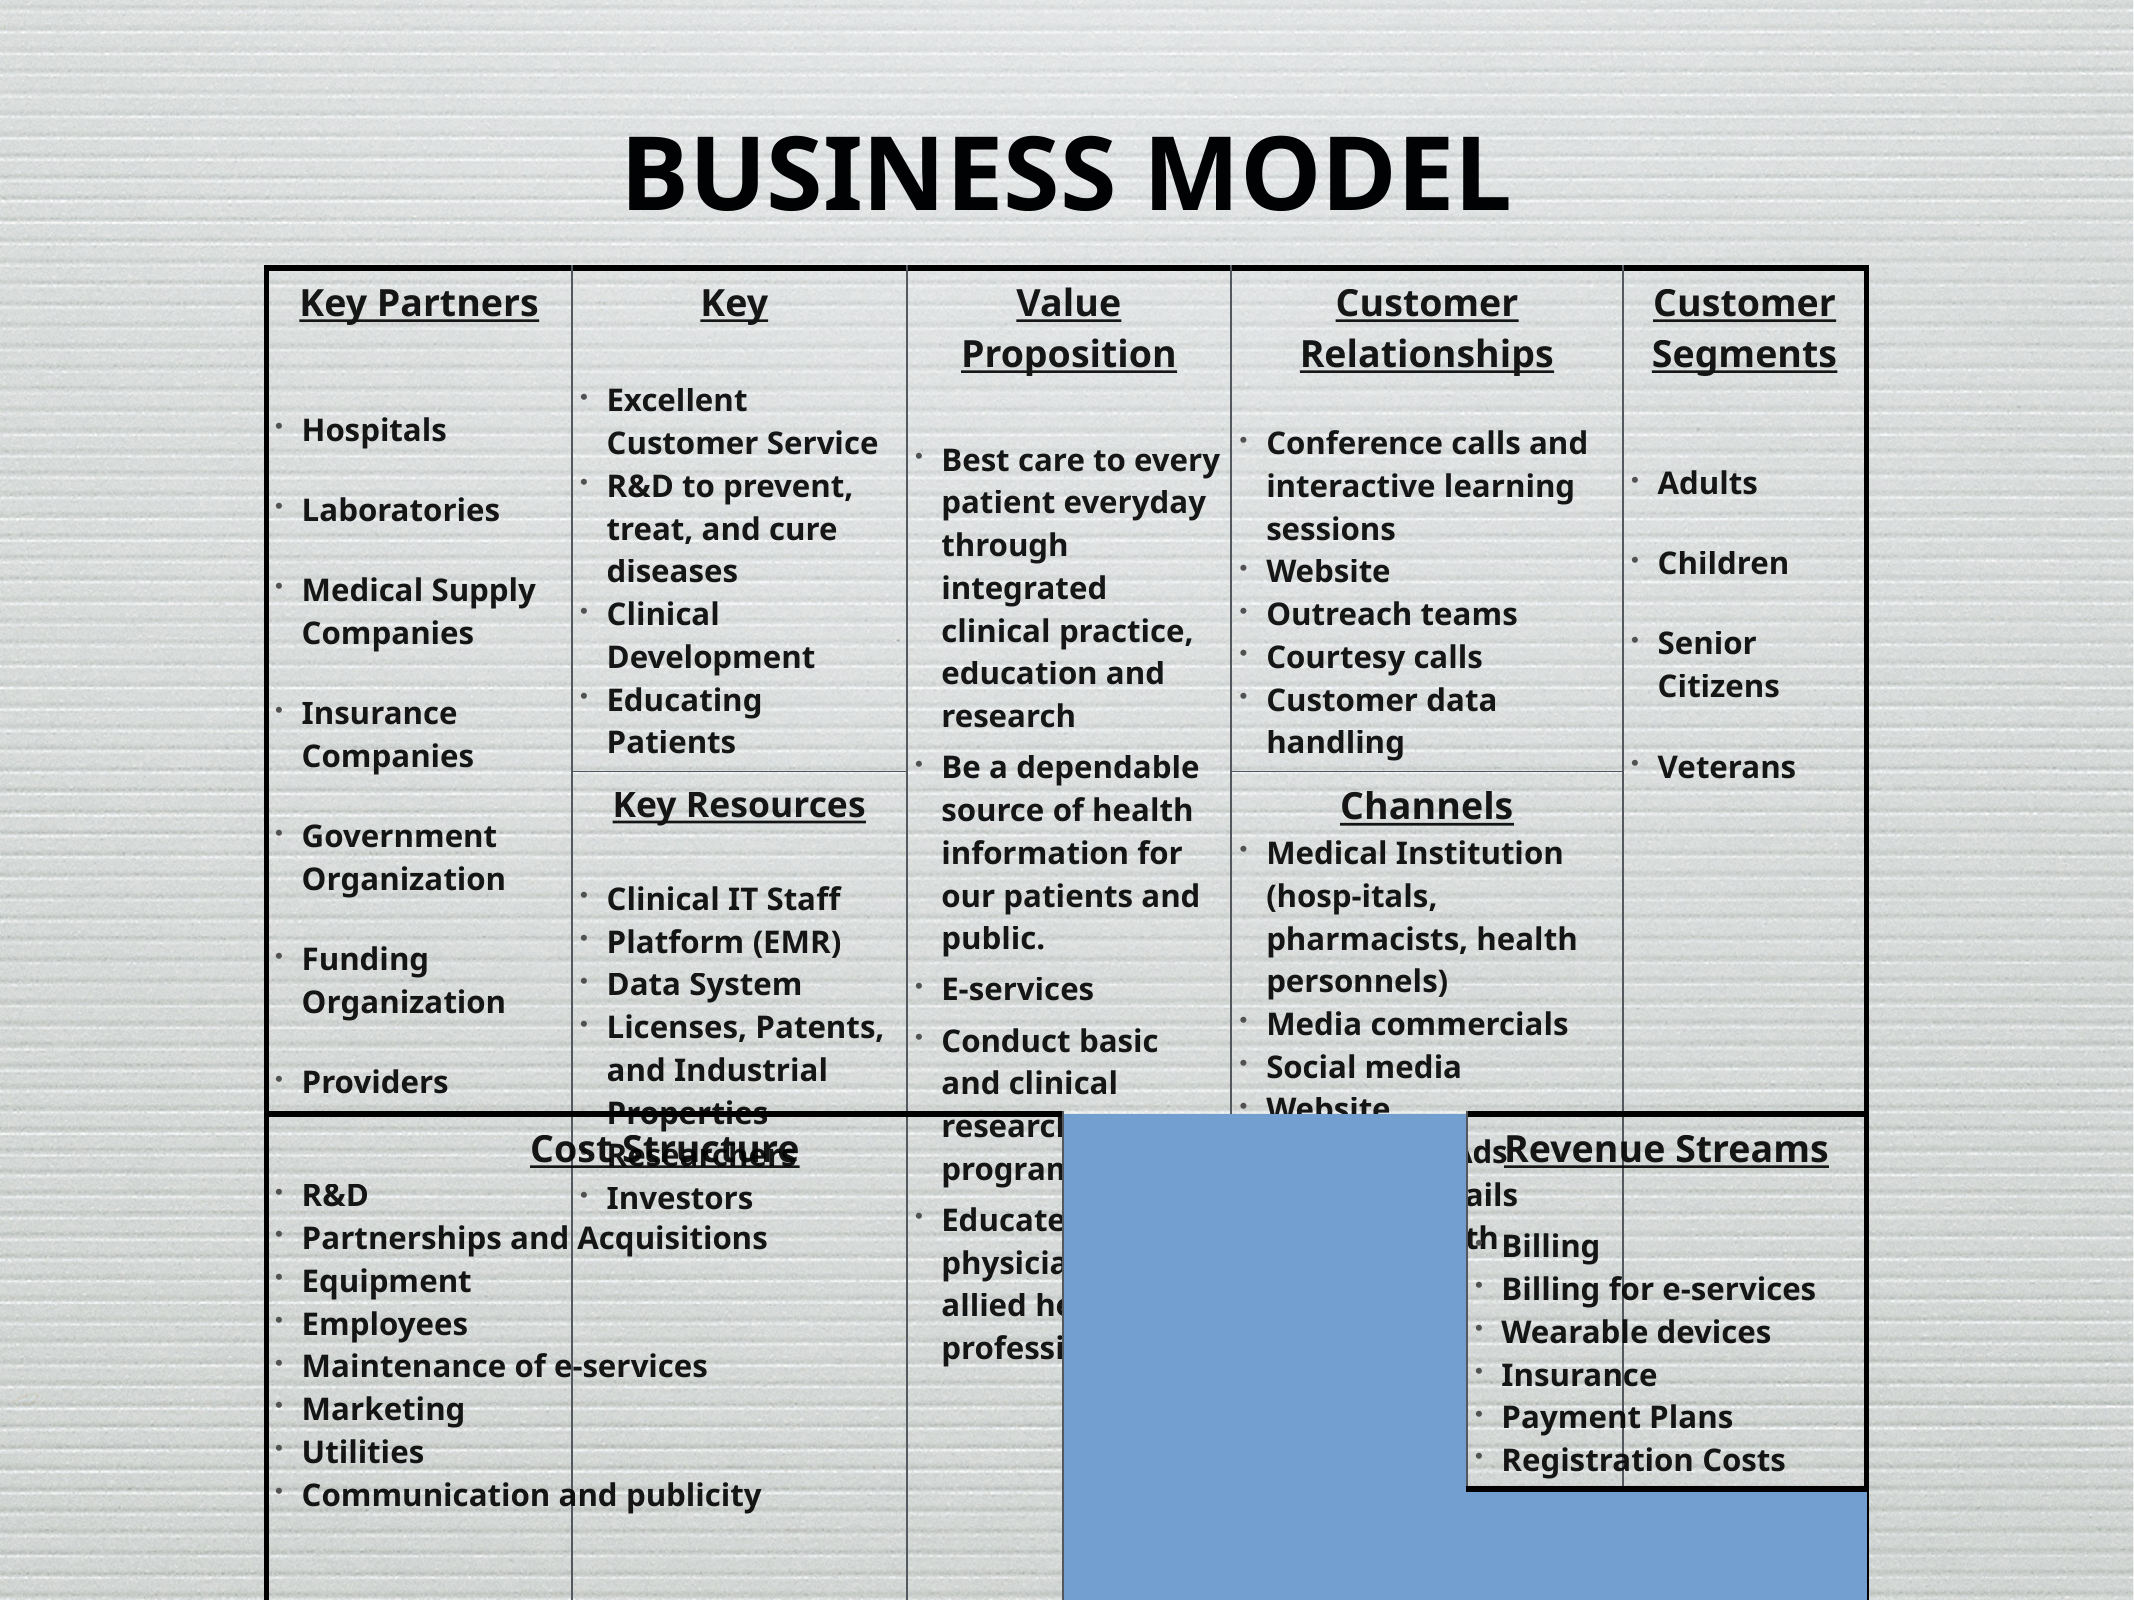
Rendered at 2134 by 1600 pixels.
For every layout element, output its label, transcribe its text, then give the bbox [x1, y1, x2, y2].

subtitle BUSINESS MODEL [128, 0, 2005, 243]
table_cell Channels Medical Institution (hosp-itals, pharmacists, health personnels) Media commercials Social media Website Newspaper Ads Followup emails Word of Mouth [1232, 772, 1622, 1114]
table_cell Key Resources Clinical IT Staff Platform (EMR) Data System Licenses, Patents, and Industrial Properties Researchers Investors [573, 772, 906, 1111]
table_header Revenue Streams Billing Billing for e-services Wearable devices Insurance Payment Plans Registration Costs [1468, 1117, 1864, 1486]
table_header Key Partners Hospitals Laboratories Medical Supply Companies Insurance Companies Government Organization Funding Organization Providers [269, 271, 571, 1111]
table_header Customer Segments Adults Children Senior Citizens Veterans [1624, 271, 1864, 1111]
table_header Value Proposition Best care to every patient everyday through integrated clinical practice, education and research Be a dependable source of health information for our patients and public. E-services Conduct basic and clinical research program. Educate physicians and allied health professionals. [908, 271, 1230, 1114]
table_header Key Excellent Customer Service R&D to prevent, treat, and cure diseases Clinical Development Educating Patients [573, 271, 906, 771]
table_header Customer Relationships Conference calls and interactive learning sessions Website Outreach teams Courtesy calls Customer data handling [1232, 271, 1622, 771]
picture [0, 0, 2134, 1600]
table_header Cost Structure R&D Partnerships and Acquisitions Equipment Employees Maintenance of e-services Marketing Utilities Communication and publicity [269, 1117, 1062, 1600]
